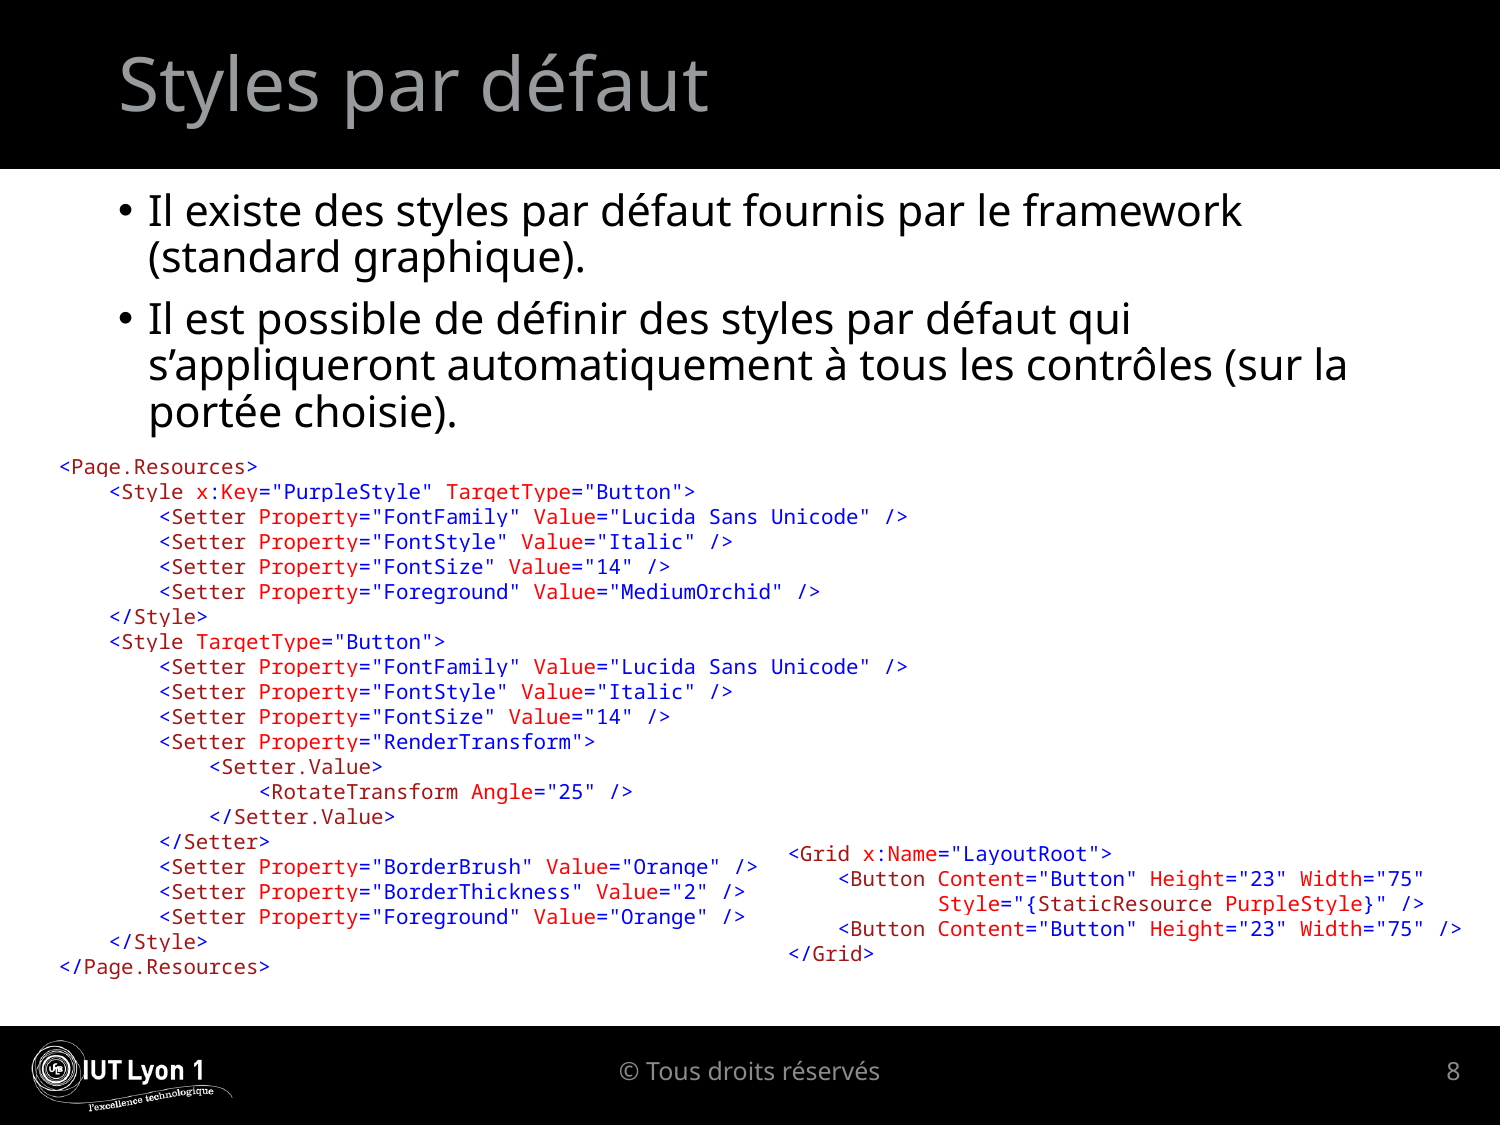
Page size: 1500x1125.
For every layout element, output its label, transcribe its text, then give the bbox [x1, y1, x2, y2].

text_box <Grid x:Name="LayoutRoot"> <Button Content="Button" Height="23" Width="75" Style="{StaticResource PurpleStyle}" /> <Button Content="Button" Height="23" Width="75" /> </Grid> [772, 833, 1478, 974]
slide_number 8 [1137, 1042, 1476, 1103]
list Il existe des styles par défaut fournis par le framework (standard graphique). Il est possible de définir des styles par défaut qui s’appliqueront automatiquement à tous les contrôles (sur la portée choisie). [103, 181, 1397, 447]
footer © Tous droits réservés [496, 1042, 1004, 1103]
picture [24, 1034, 240, 1117]
text_box <Page.Resources> <Style x:Key="PurpleStyle" TargetType="Button"> <Setter Property="FontFamily" Value="Lucida Sans Unicode" /> <Setter Property="FontStyle" Value="Italic" /> <Setter Property="FontSize" Value="14" /> <Setter Property="Foreground" Value="MediumOrchid" /> </Style> <Style TargetType="Button"> <Setter Property="FontFamily" Value="Lucida Sans Unicode" /> <Setter Property="FontStyle" Value="Italic" /> <Setter Property="FontSize" Value="14" /> <Setter Property="RenderTransform"> <Setter.Value> <RotateTransform Angle="25" /> </Setter.Value> </Setter> <Setter Property="BorderBrush" Value="Orange" /> <Setter Property="BorderThickness" Value="2" /> <Setter Property="Foreground" Value="Orange" /> </Style> </Page.Resources> [43, 446, 924, 986]
title Styles par défaut [103, 34, 1397, 140]
